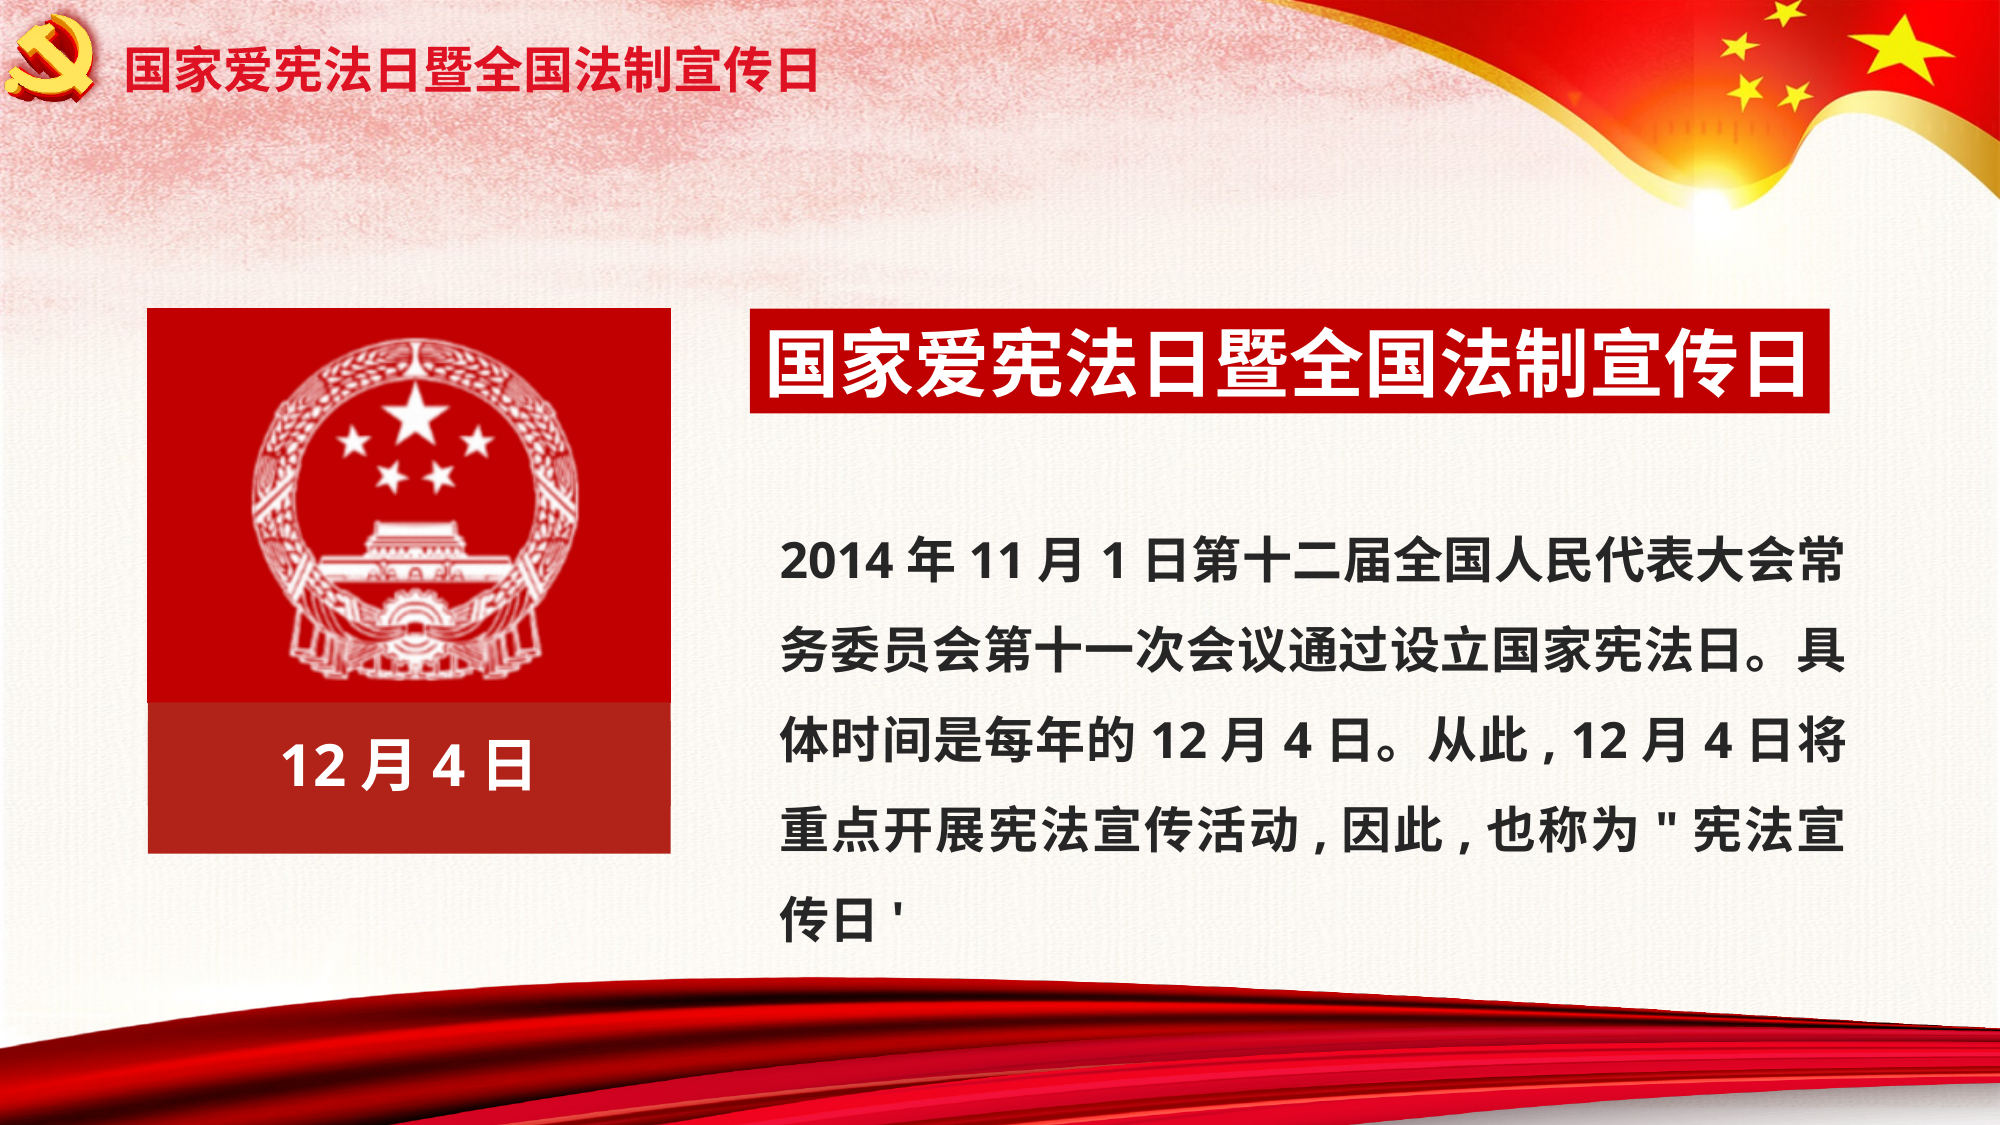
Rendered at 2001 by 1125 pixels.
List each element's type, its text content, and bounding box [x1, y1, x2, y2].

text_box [147, 702, 671, 854]
picture [0, 0, 2000, 1125]
text_box 国家爱宪法日暨全国法制宣传日 [107, 31, 860, 107]
text_box 2014年11月1日第十二届全国人民代表大会常务委员会第十一次会议通过设立国家宪法日。具体时间是每年的12月4日。从此, 12月4日将重点开展宪法宣传活动,因此,也称为"宪法宣传日' [764, 491, 1862, 956]
text_box 国家爱宪法日暨全国法制宣传日 [749, 308, 1830, 414]
